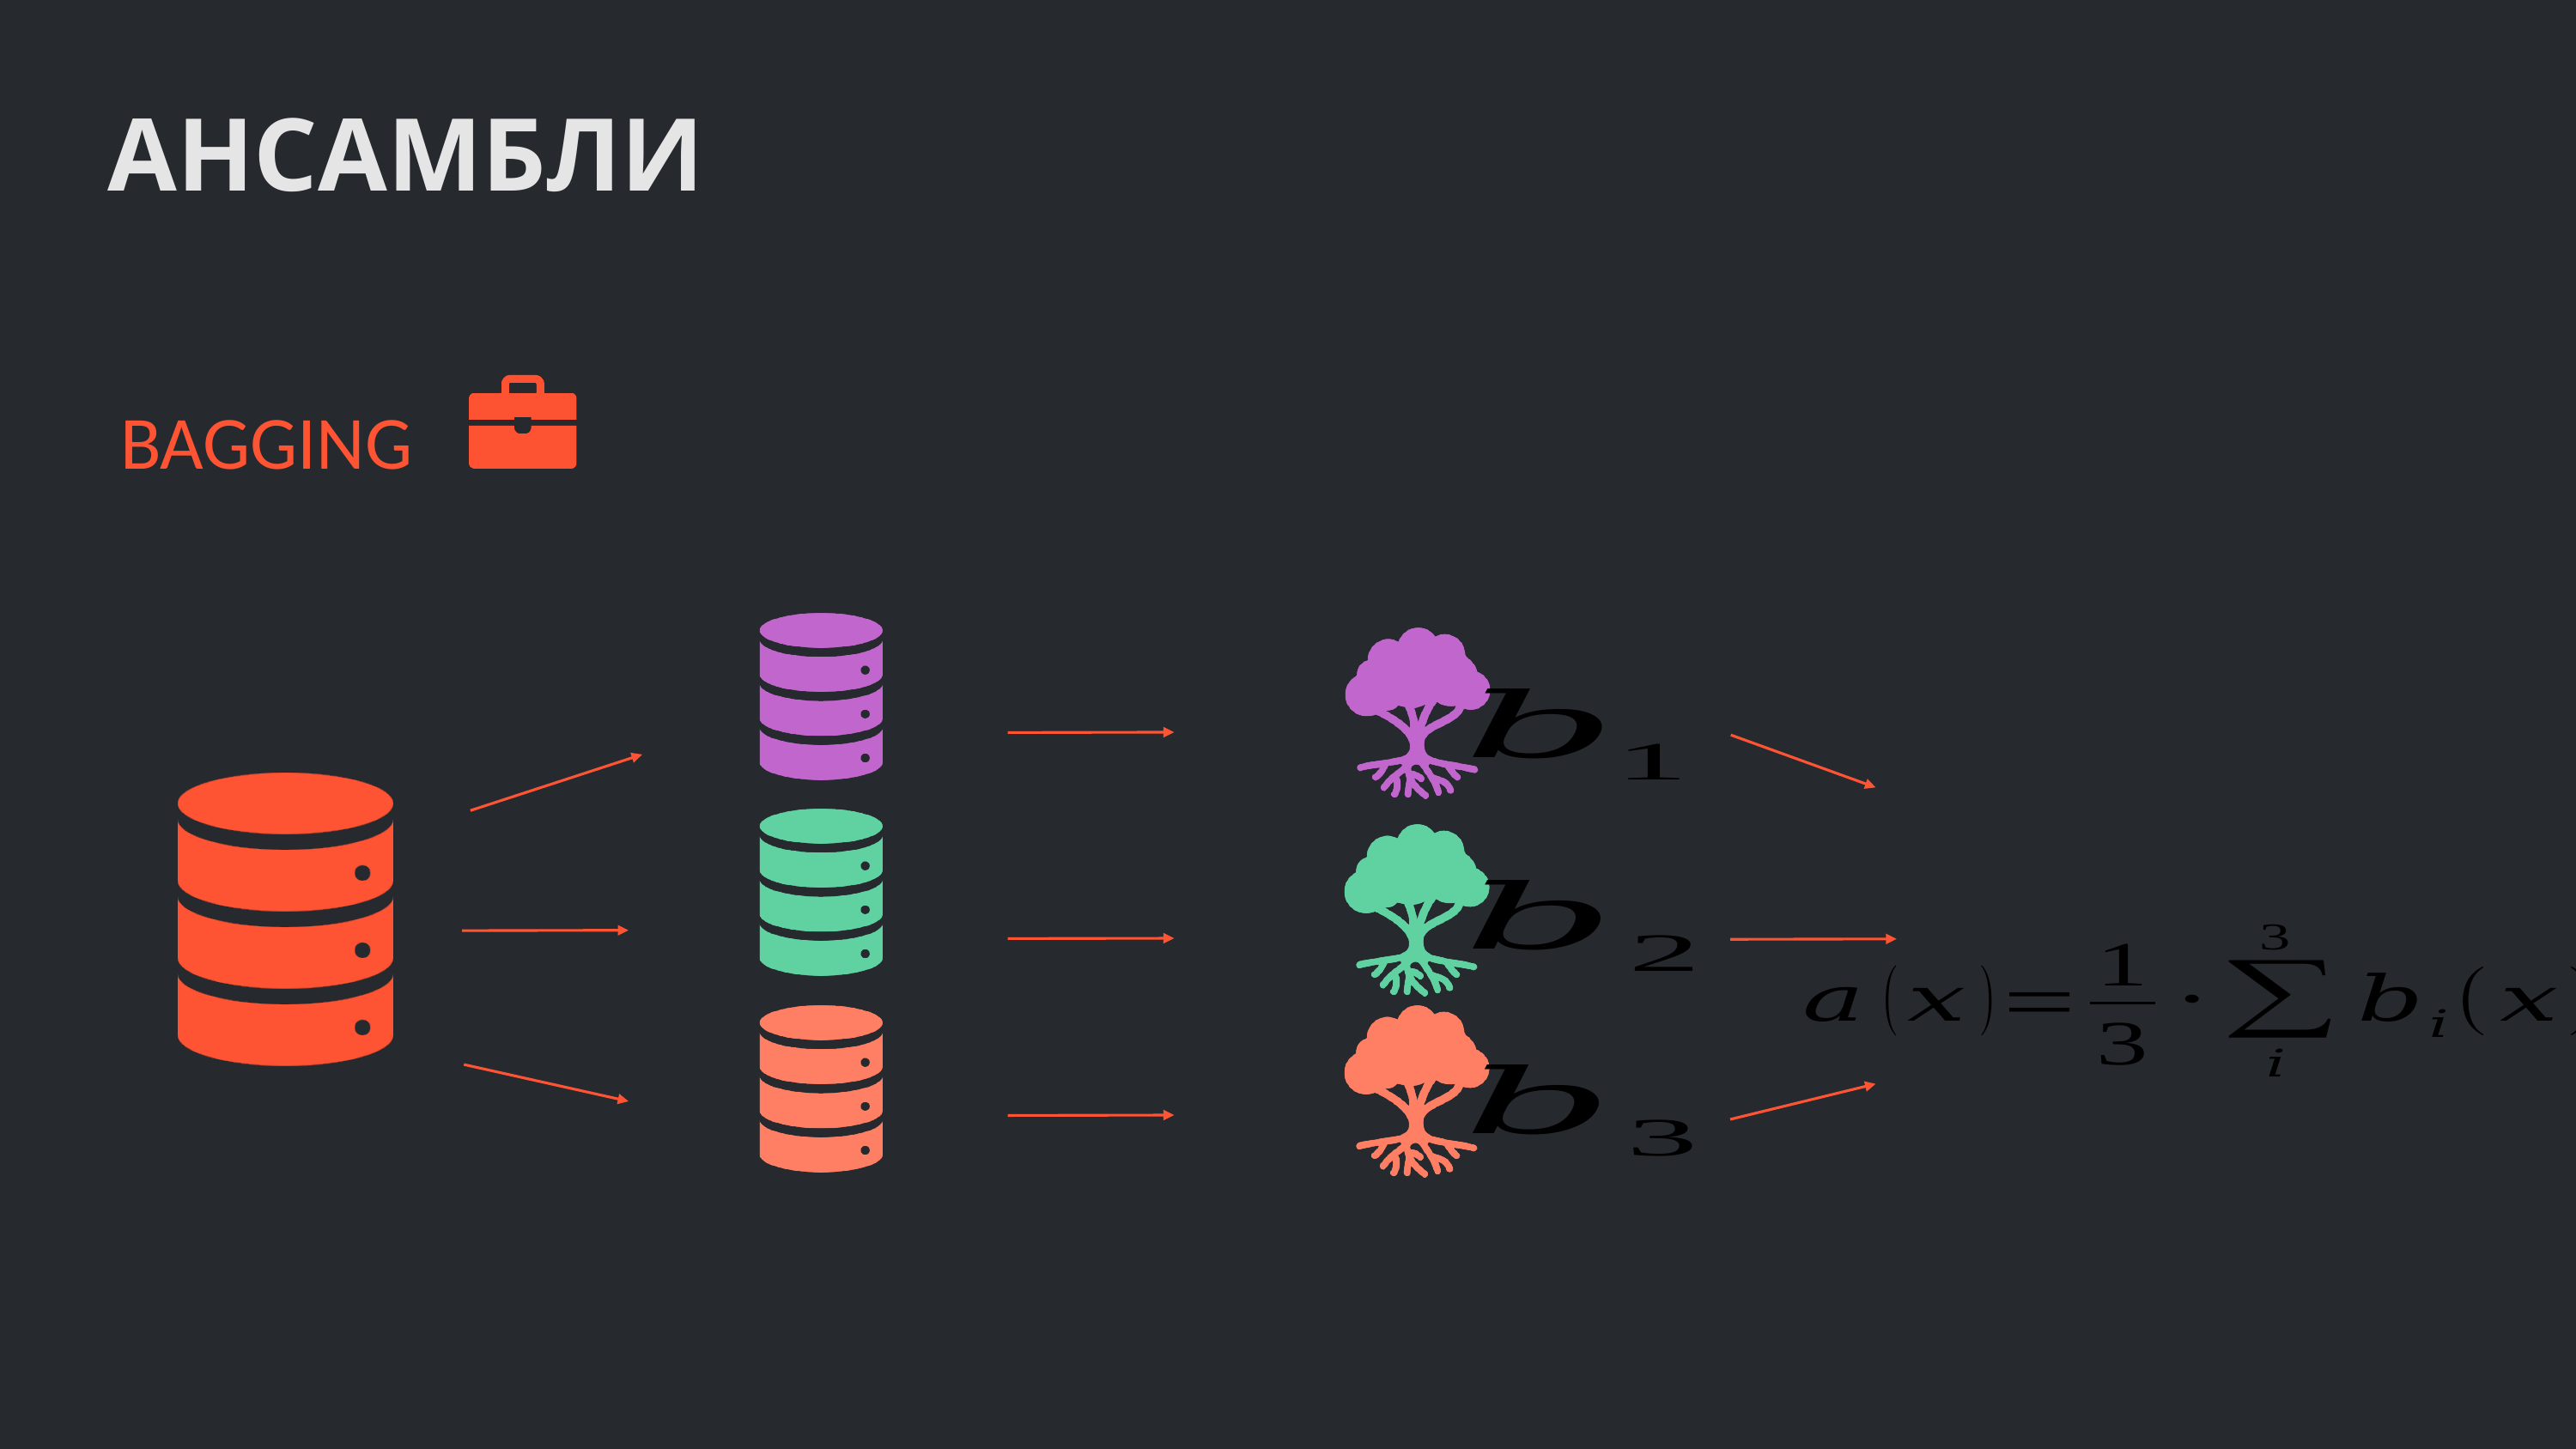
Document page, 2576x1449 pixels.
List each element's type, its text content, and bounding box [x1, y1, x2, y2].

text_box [1730, 735, 1876, 788]
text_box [464, 1064, 629, 1101]
picture [454, 360, 585, 489]
picture [100, 734, 471, 1105]
text_box BAGGING [107, 397, 1578, 498]
picture [715, 591, 927, 1194]
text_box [1729, 1083, 1876, 1119]
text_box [471, 754, 642, 811]
picture [1325, 818, 1508, 1182]
text_box АНСАМБЛИ [107, 110, 2415, 364]
picture [1326, 621, 1509, 803]
